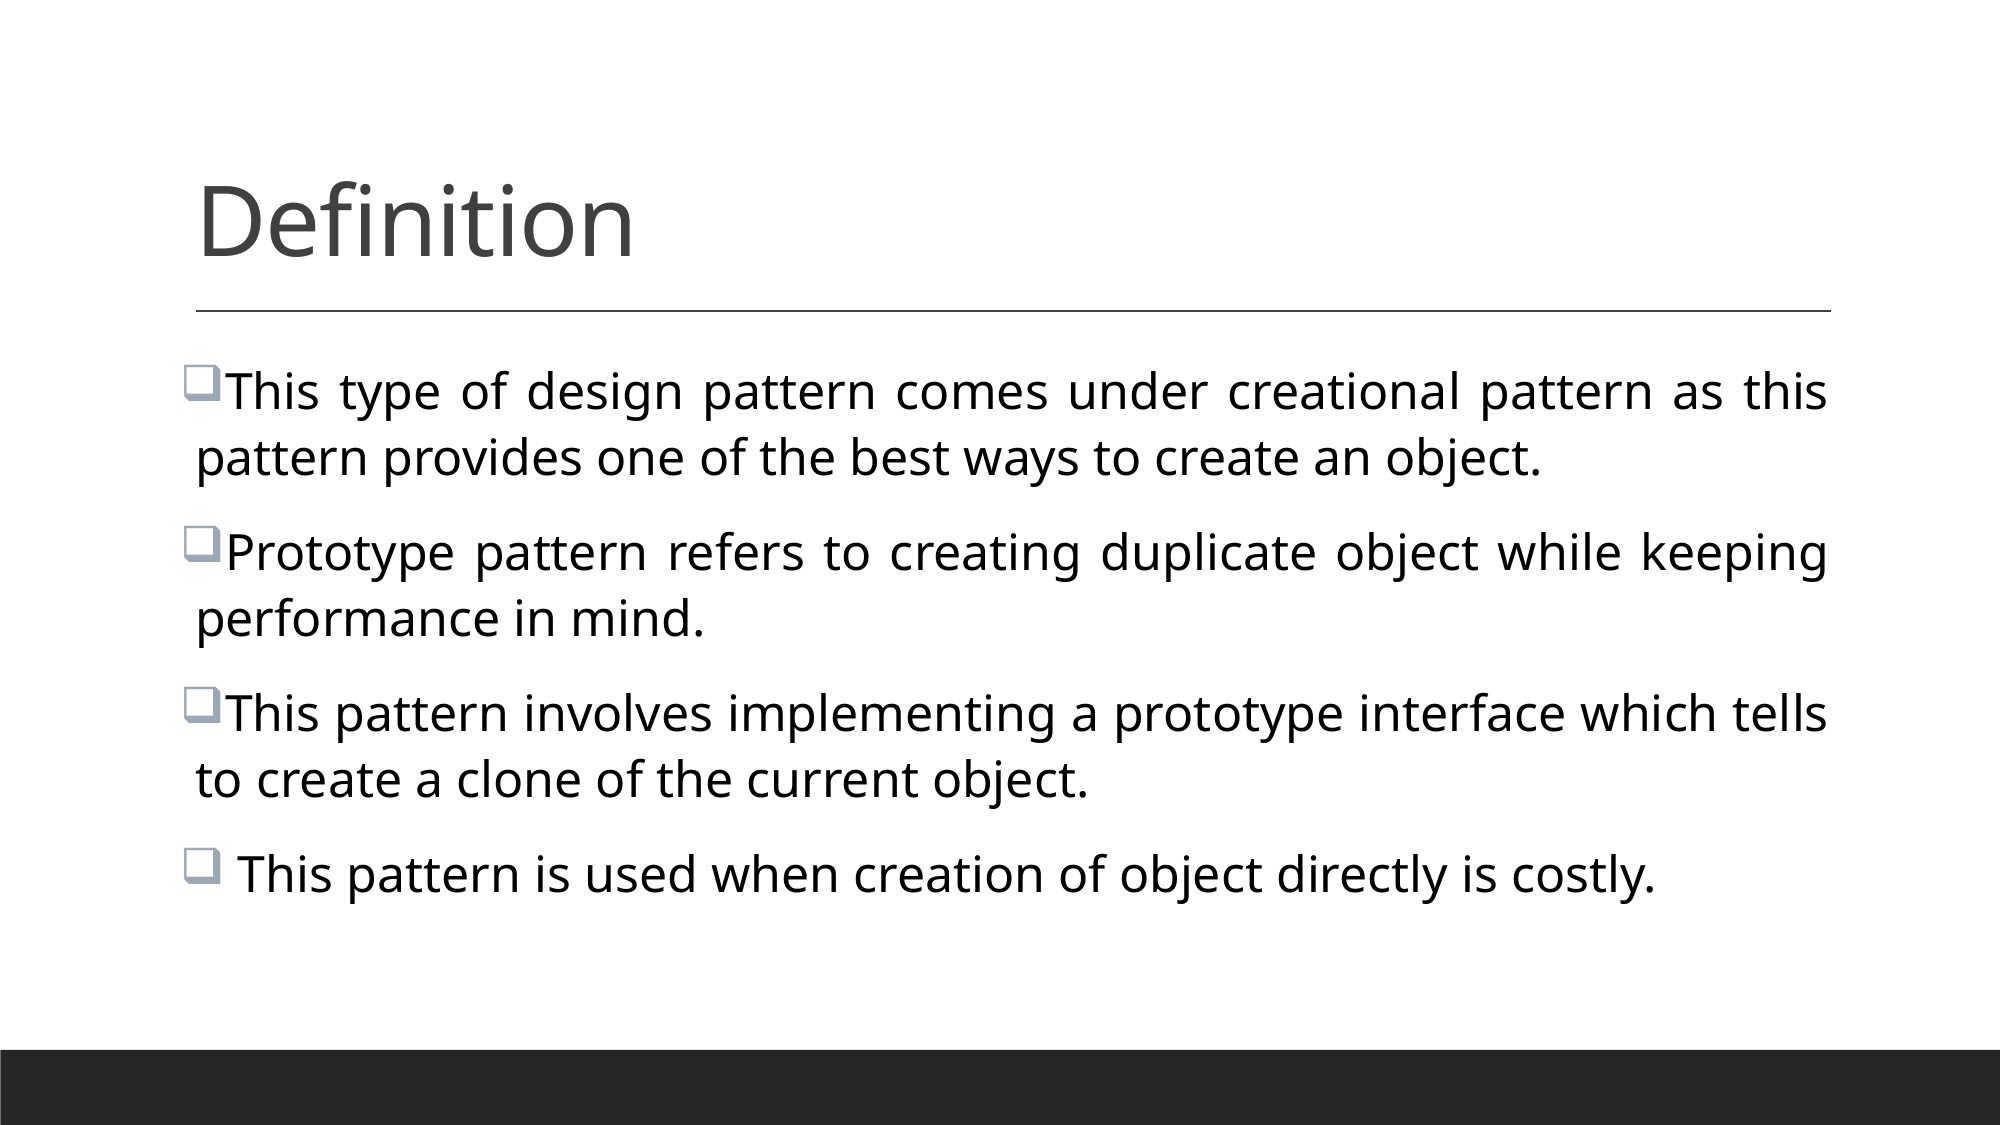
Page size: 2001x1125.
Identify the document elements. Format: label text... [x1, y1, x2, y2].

title Definition [180, 47, 1830, 285]
list This type of design pattern comes under creational pattern as this pattern provides one of the best ways to create an object. Prototype pattern refers to creating duplicate object while keeping performance in mind. This pattern involves implementing a prototype interface which tells to create a clone of the current object. This pattern is used when creation of object directly is costly. [180, 345, 1830, 963]
